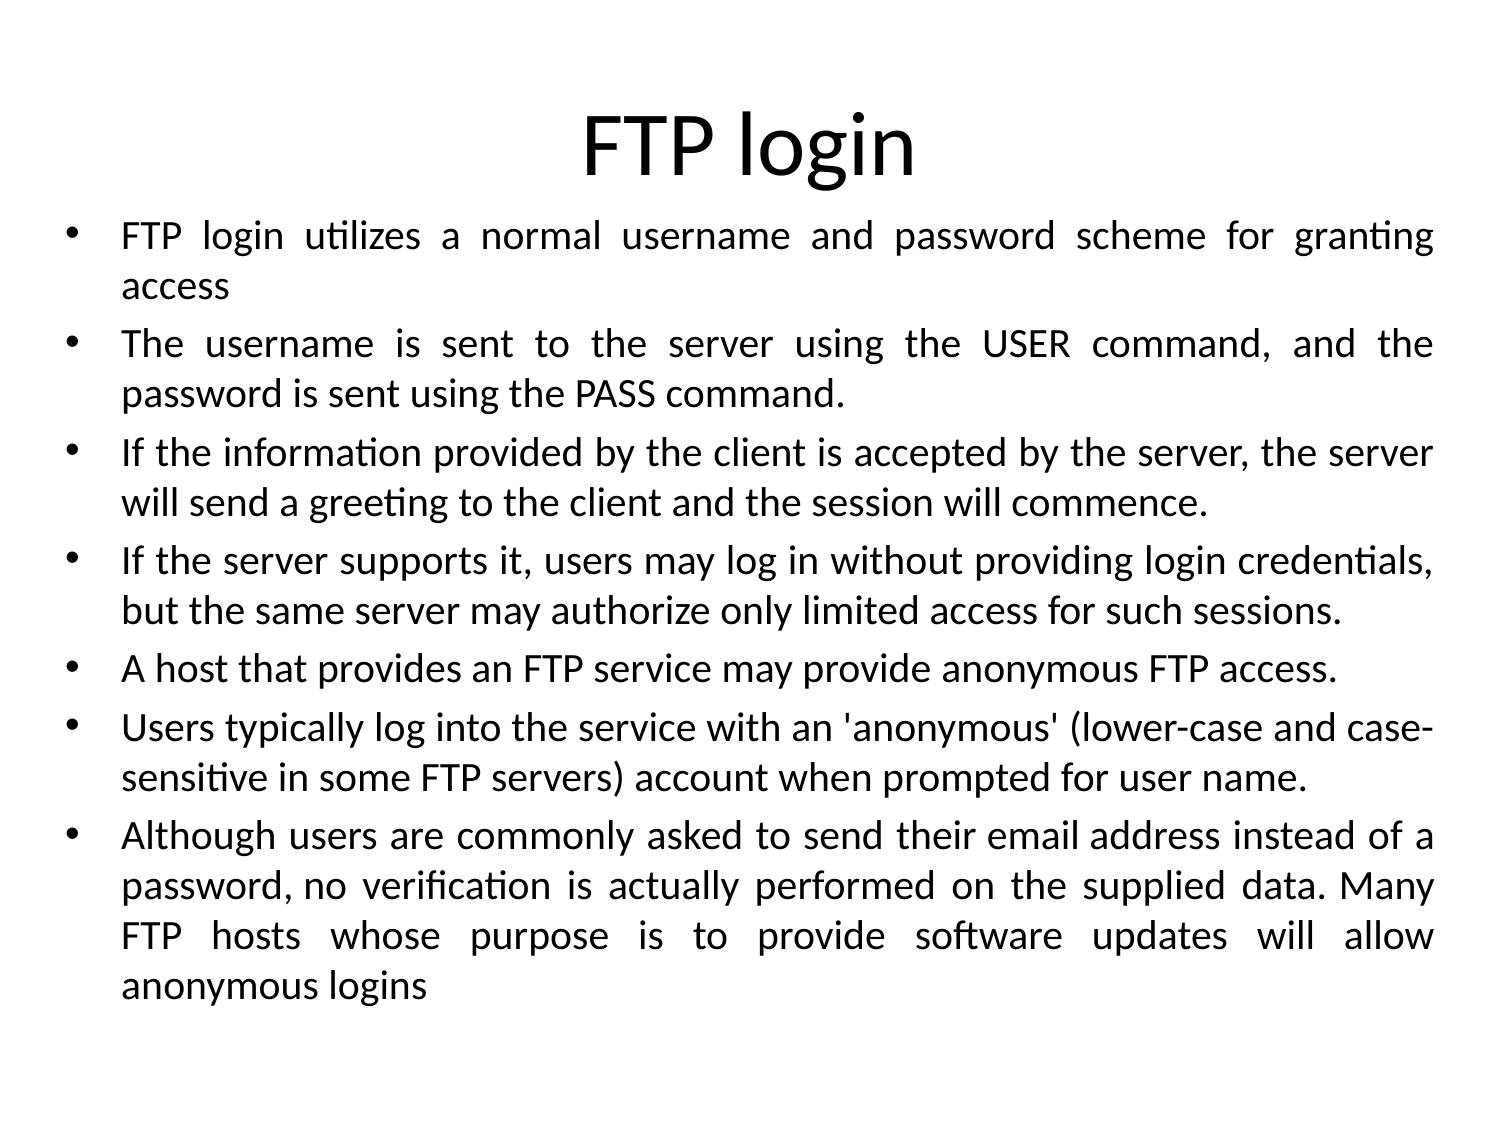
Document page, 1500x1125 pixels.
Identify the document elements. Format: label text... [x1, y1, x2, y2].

title FTP login [75, 45, 1425, 200]
list FTP login utilizes a normal username and password scheme for granting access The username is sent to the server using the USER command, and the password is sent using the PASS command. If the information provided by the client is accepted by the server, the server will send a greeting to the client and the session will commence. If the server supports it, users may log in without providing login credentials, but the same server may authorize only limited access for such sessions. A host that provides an FTP service may provide anonymous FTP access. Users typically log into the service with an 'anonymous' (lower-case and case-sensitive in some FTP servers) account when prompted for user name. Although users are commonly asked to send their email address instead of a password, no verification is actually performed on the supplied data. Many FTP hosts whose purpose is to provide software updates will allow anonymous logins [50, 200, 1450, 1063]
